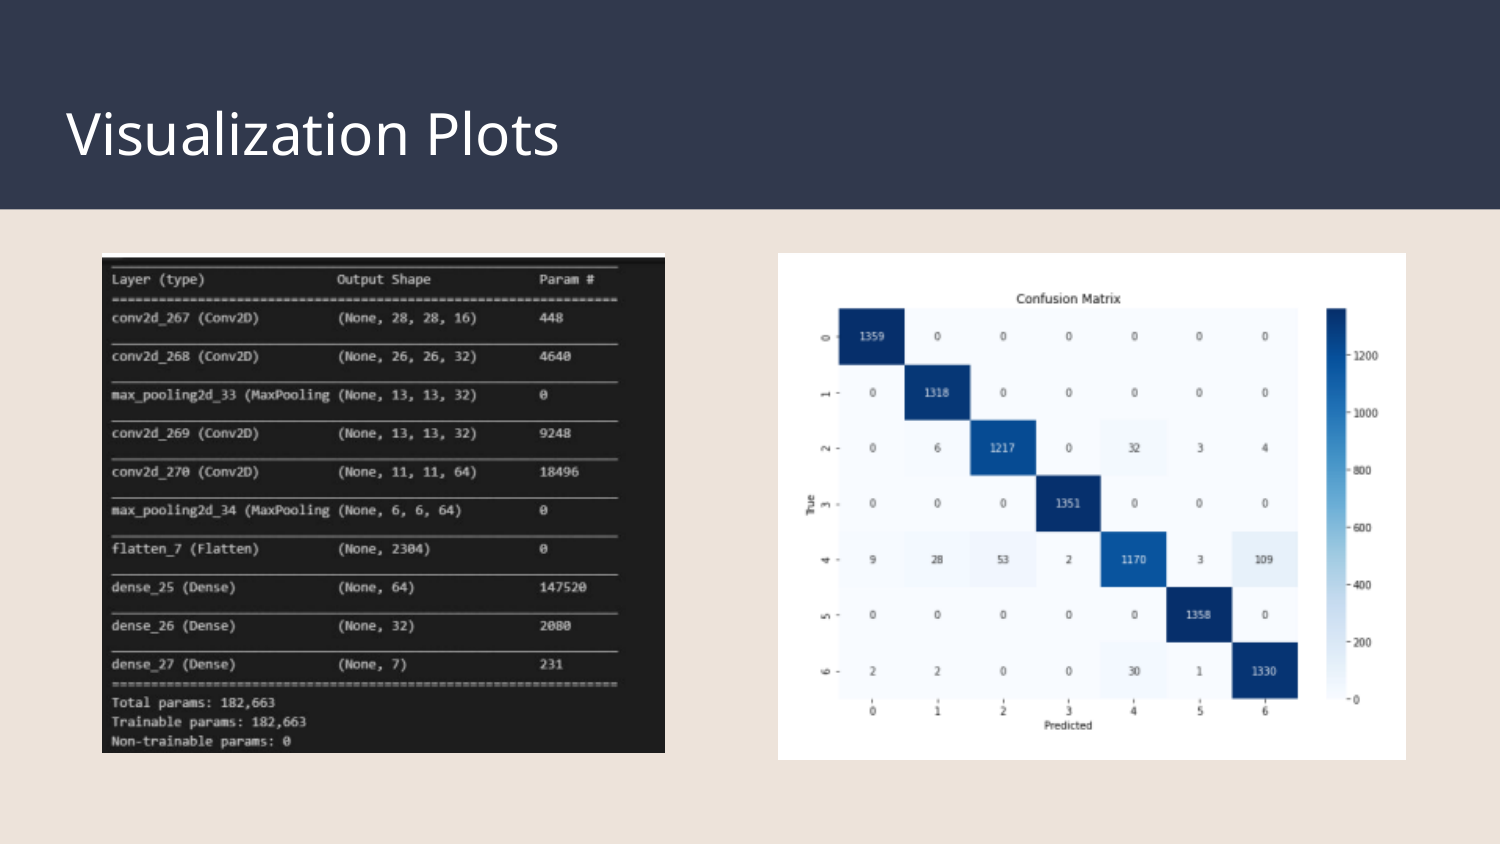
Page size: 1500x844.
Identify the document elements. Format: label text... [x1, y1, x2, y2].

title Visualization Plots [51, 82, 1449, 185]
picture [778, 253, 1406, 761]
picture [101, 253, 665, 753]
text_box [102, 79, 1474, 186]
